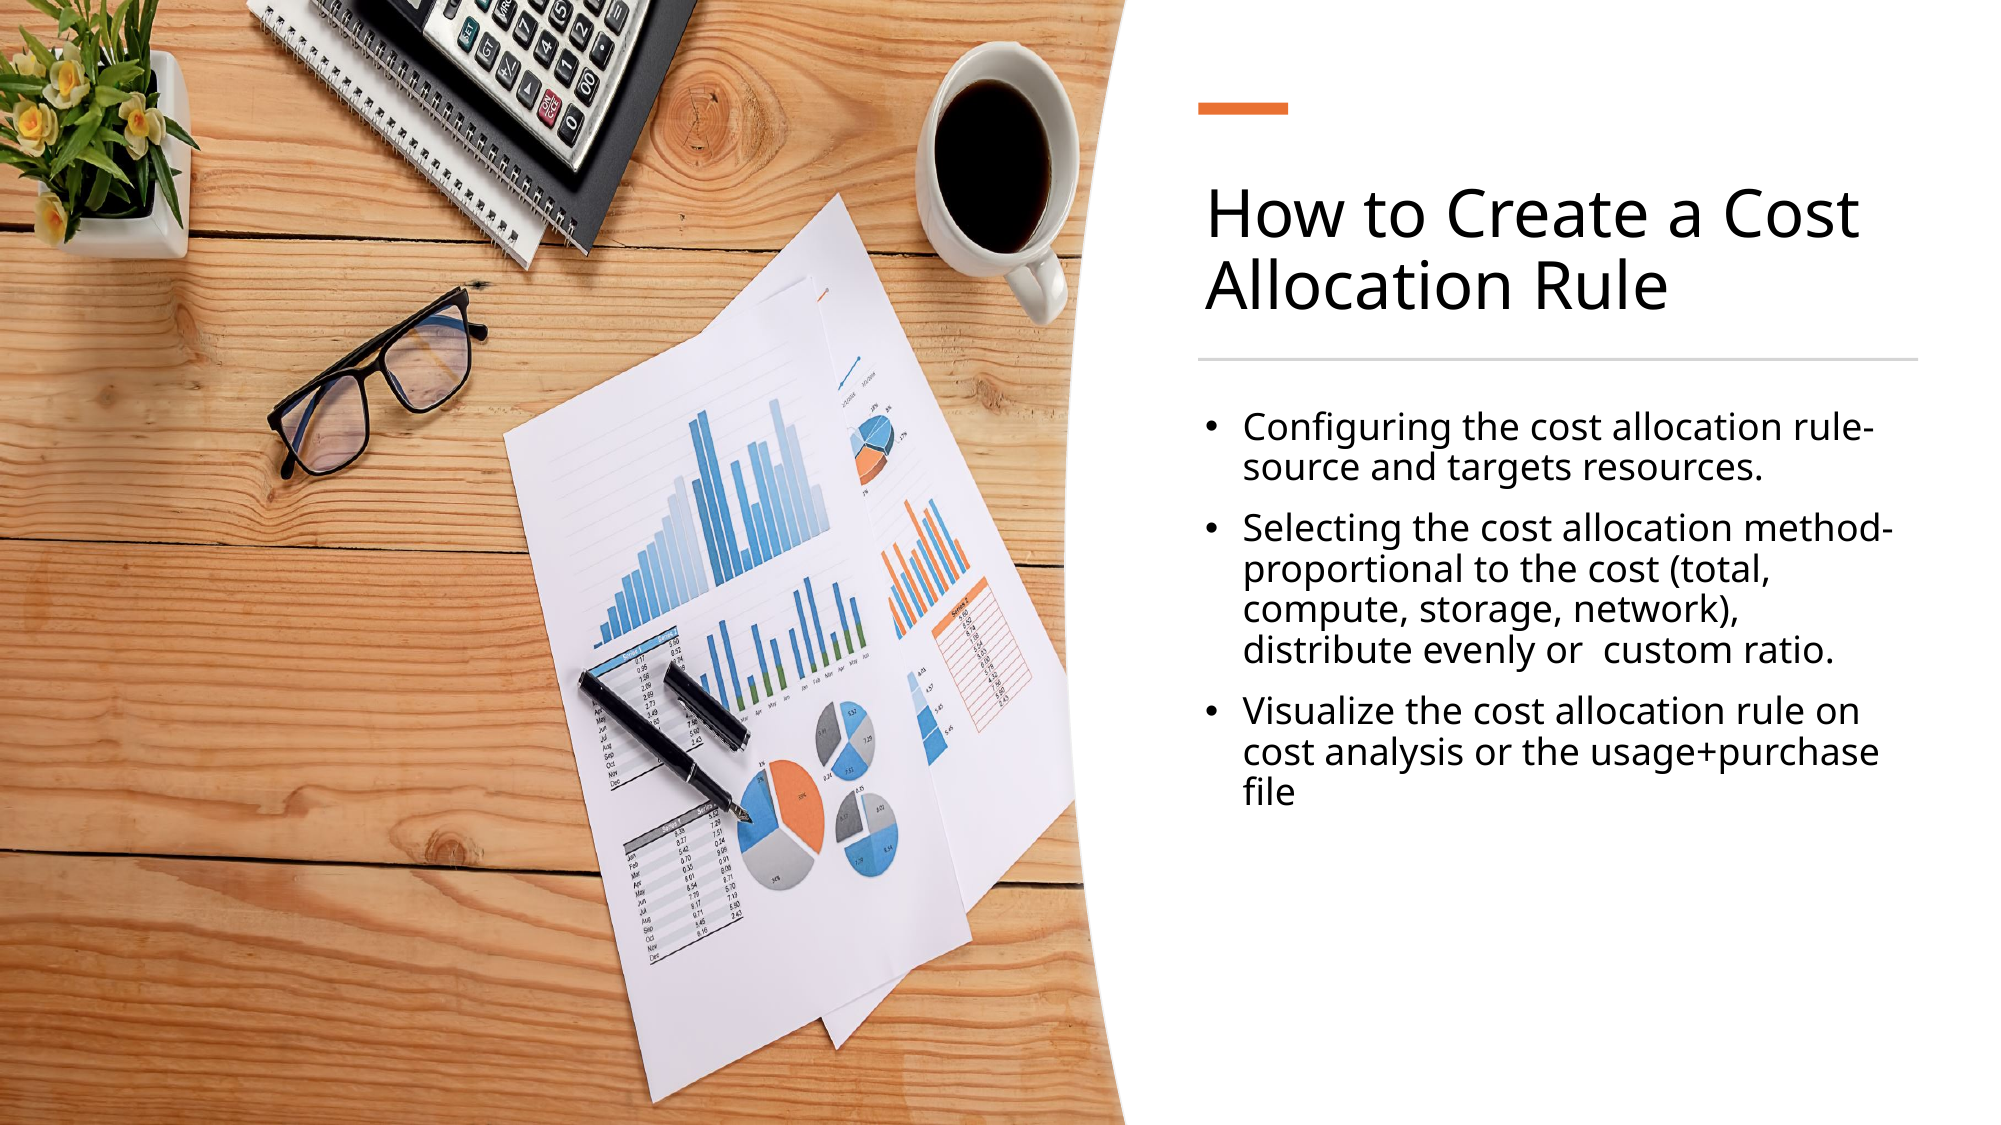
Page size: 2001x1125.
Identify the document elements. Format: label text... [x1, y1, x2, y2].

text_box [1197, 101, 1290, 116]
picture [0, 0, 1127, 1125]
title How to Create a Cost Allocation Rule [1190, 149, 1927, 332]
list Configuring the cost allocation rule- source and targets resources. Selecting the cost allocation method- proportional to the cost (total, compute, storage, network), distribute evenly or custom ratio. Visualize the cost allocation rule on cost analysis or the usage+purchase file [1190, 400, 1927, 1030]
text_box [1127, 0, 2000, 1125]
text_box [1197, 356, 1920, 363]
